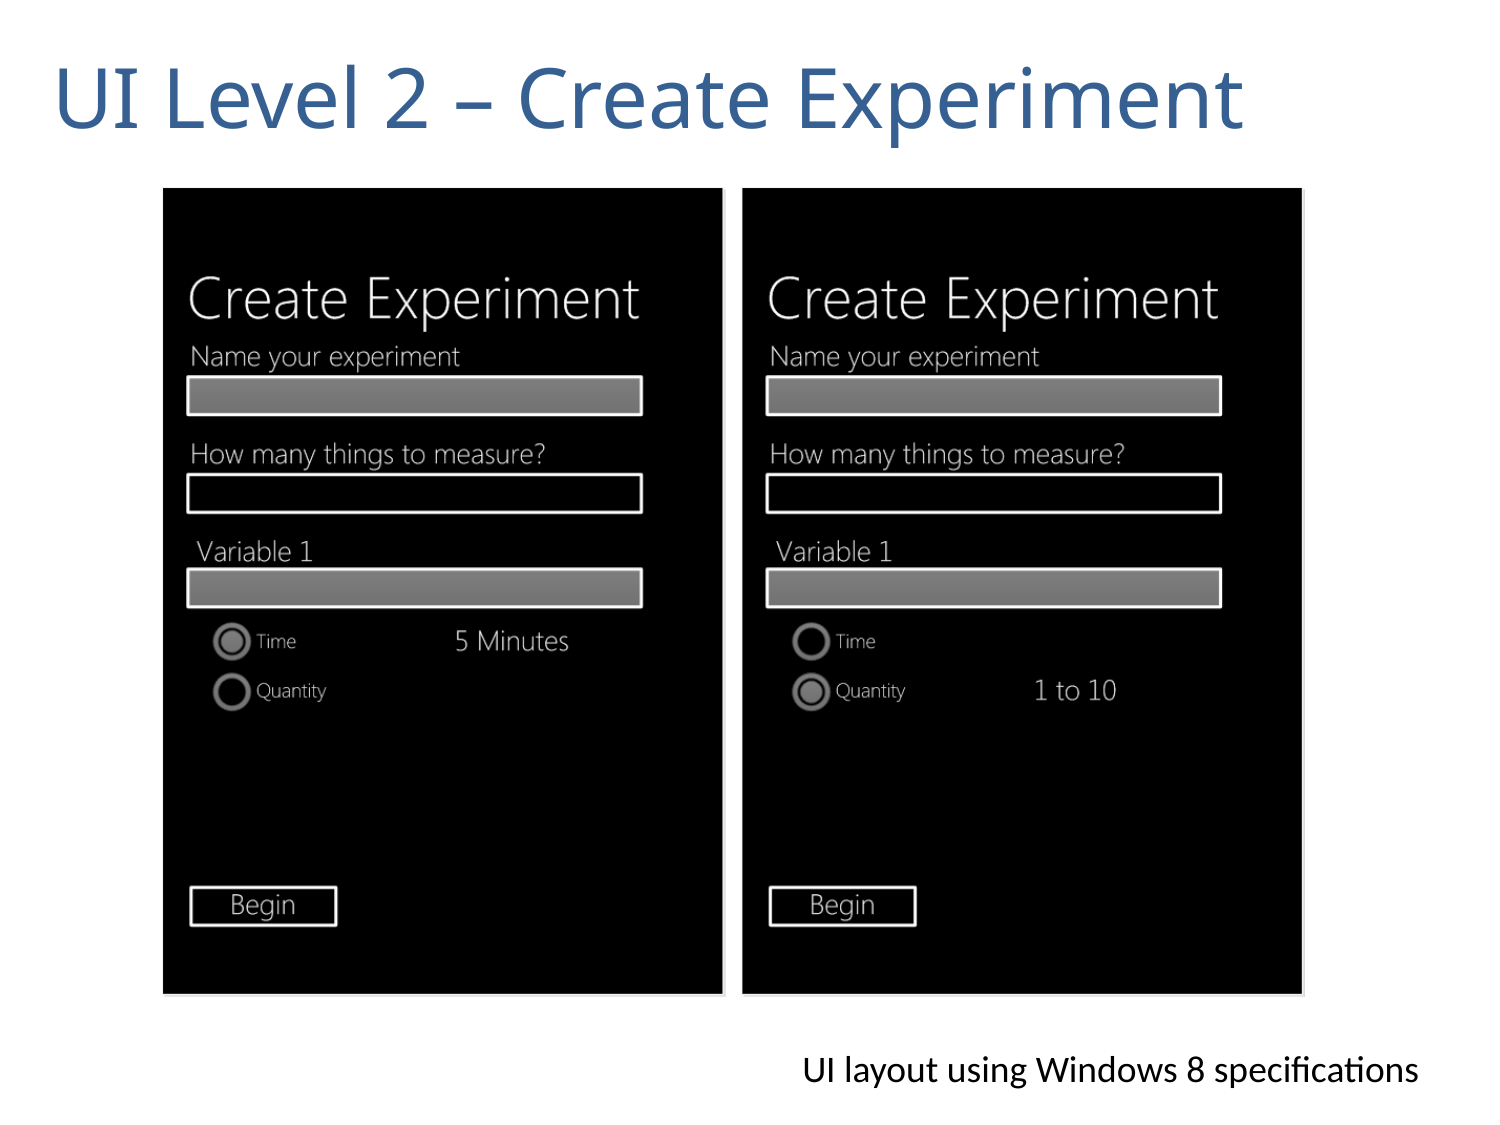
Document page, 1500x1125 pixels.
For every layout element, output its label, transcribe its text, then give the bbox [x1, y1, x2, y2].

text_box UI Level 2 – Create Experiment [37, 37, 1363, 153]
text_box UI layout using Windows 8 specifications [787, 1037, 1450, 1098]
picture [162, 187, 1305, 997]
